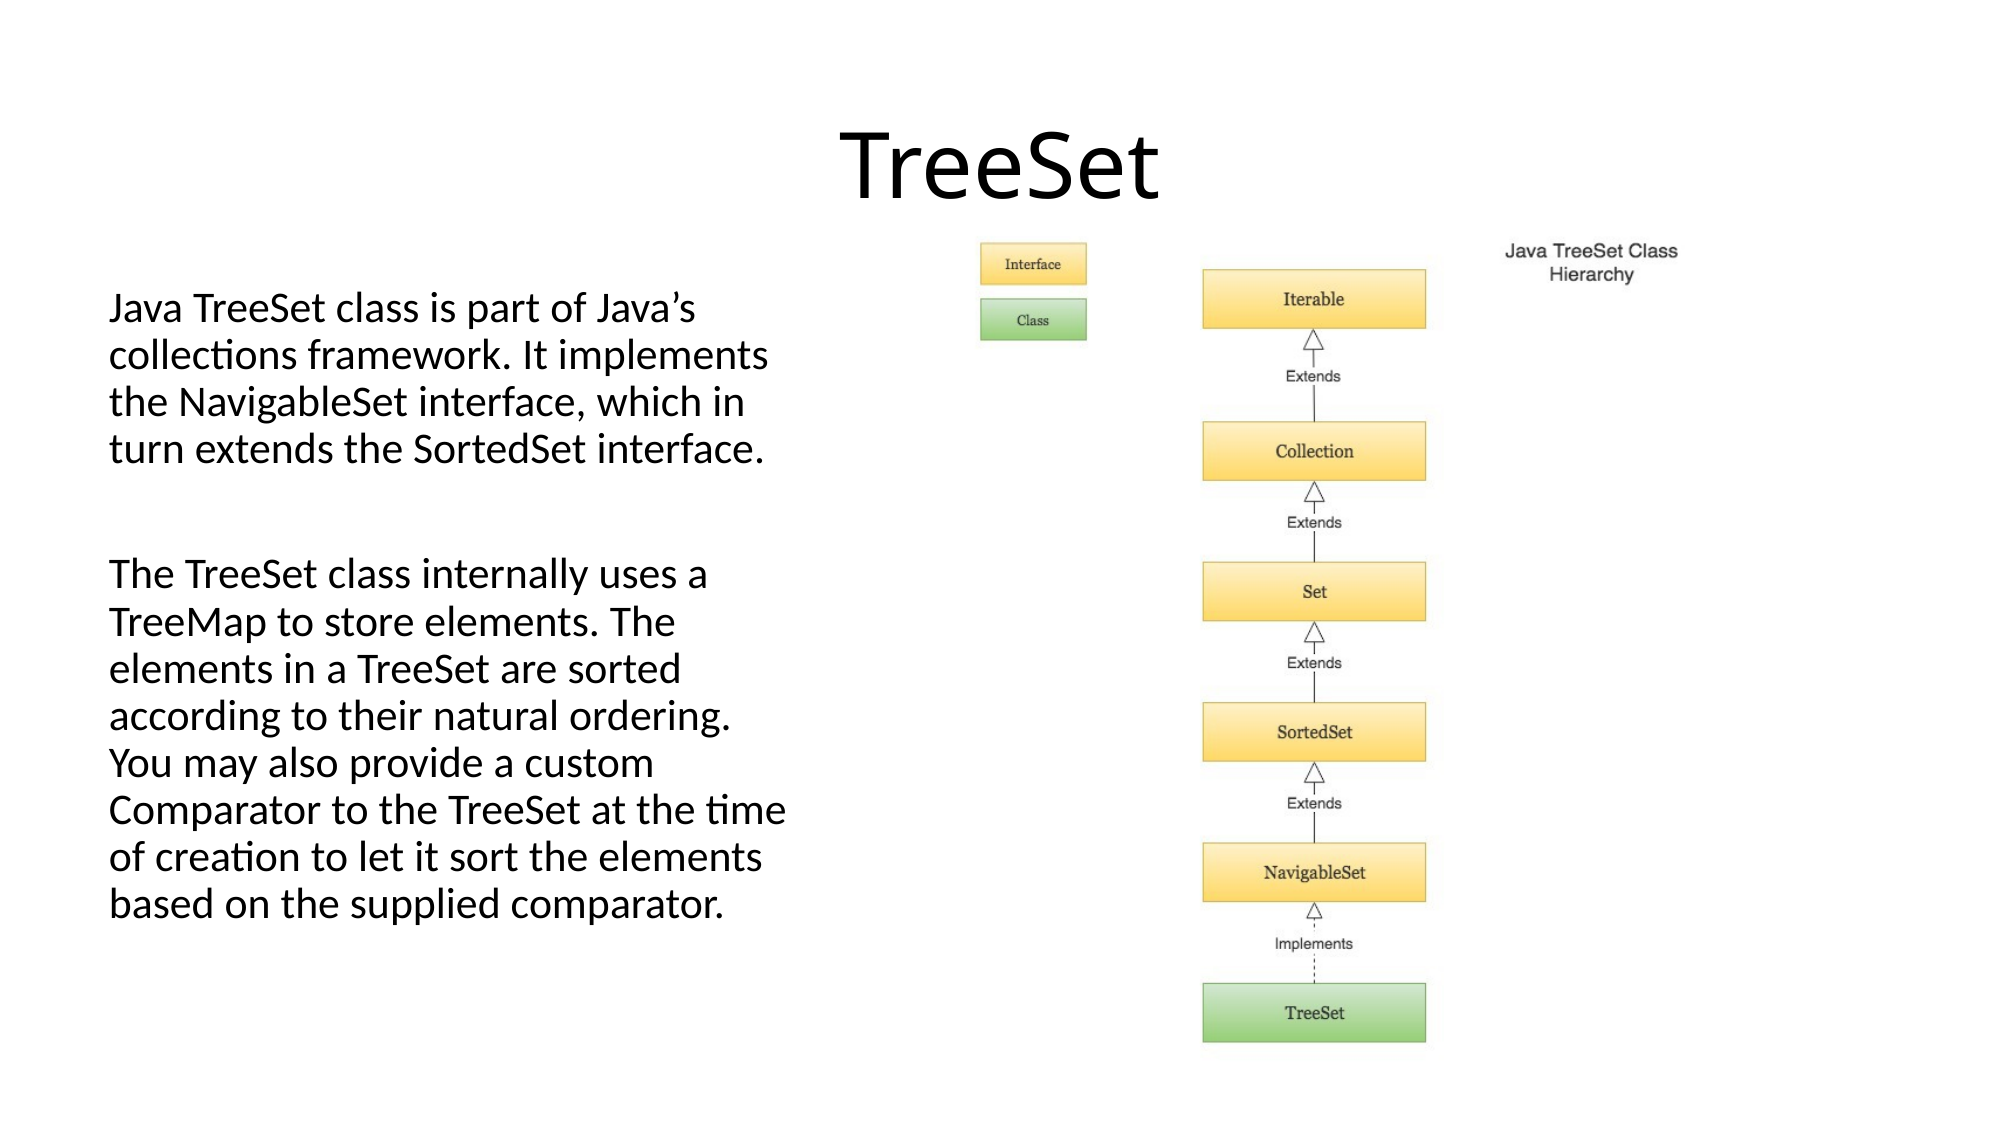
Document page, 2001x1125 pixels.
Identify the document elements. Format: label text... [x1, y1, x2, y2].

title TreeSet [137, 59, 1863, 278]
list Java TreeSet class is part of Java’s collections framework. It implements the NavigableSet interface, which in turn extends the SortedSet interface. The TreeSet class internally uses a TreeMap to store elements. The elements in a TreeSet are sorted according to their natural ordering. You may also provide a custom Comparator to the TreeSet at the time of creation to let it sort the elements based on the supplied comparator. [94, 277, 807, 992]
picture [957, 199, 1748, 1066]
